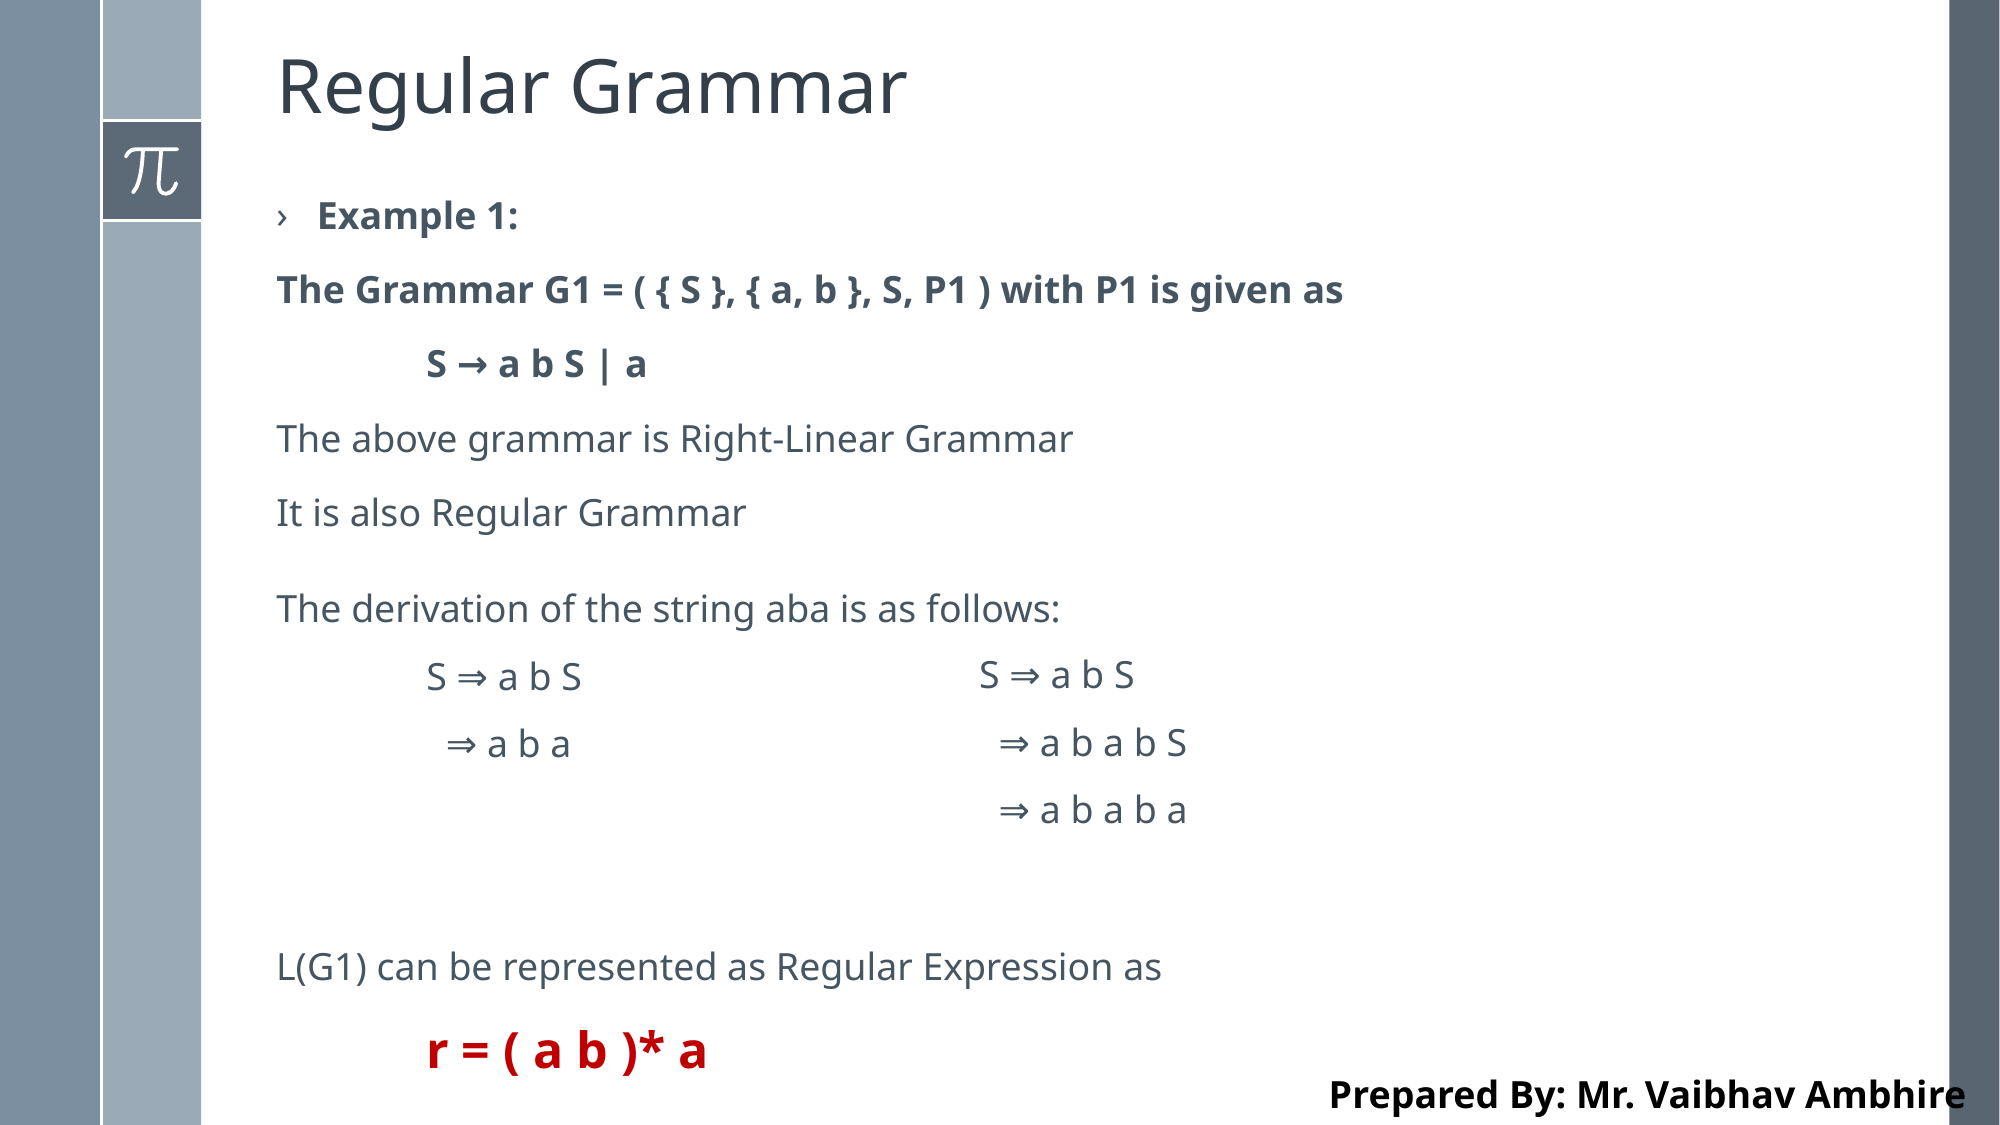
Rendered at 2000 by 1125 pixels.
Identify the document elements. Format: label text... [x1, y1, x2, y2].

text_box S ⇒ a b S ⇒ a b a b S ⇒ a b a b a [964, 621, 1311, 884]
list Example 1: The Grammar G1 = ( { S }, { a, b }, S, P1 ) with P1 is given as S → a b S | a The above grammar is Right-Linear Grammar It is also Regular Grammar The derivation of the string aba is as follows: S ⇒ a b S ⇒ a b a [261, 184, 1484, 858]
title Regular Grammar [261, 29, 1867, 138]
text_box L(G1) can be represented as Regular Expression as r = ( a b )* a [261, 913, 1774, 1086]
